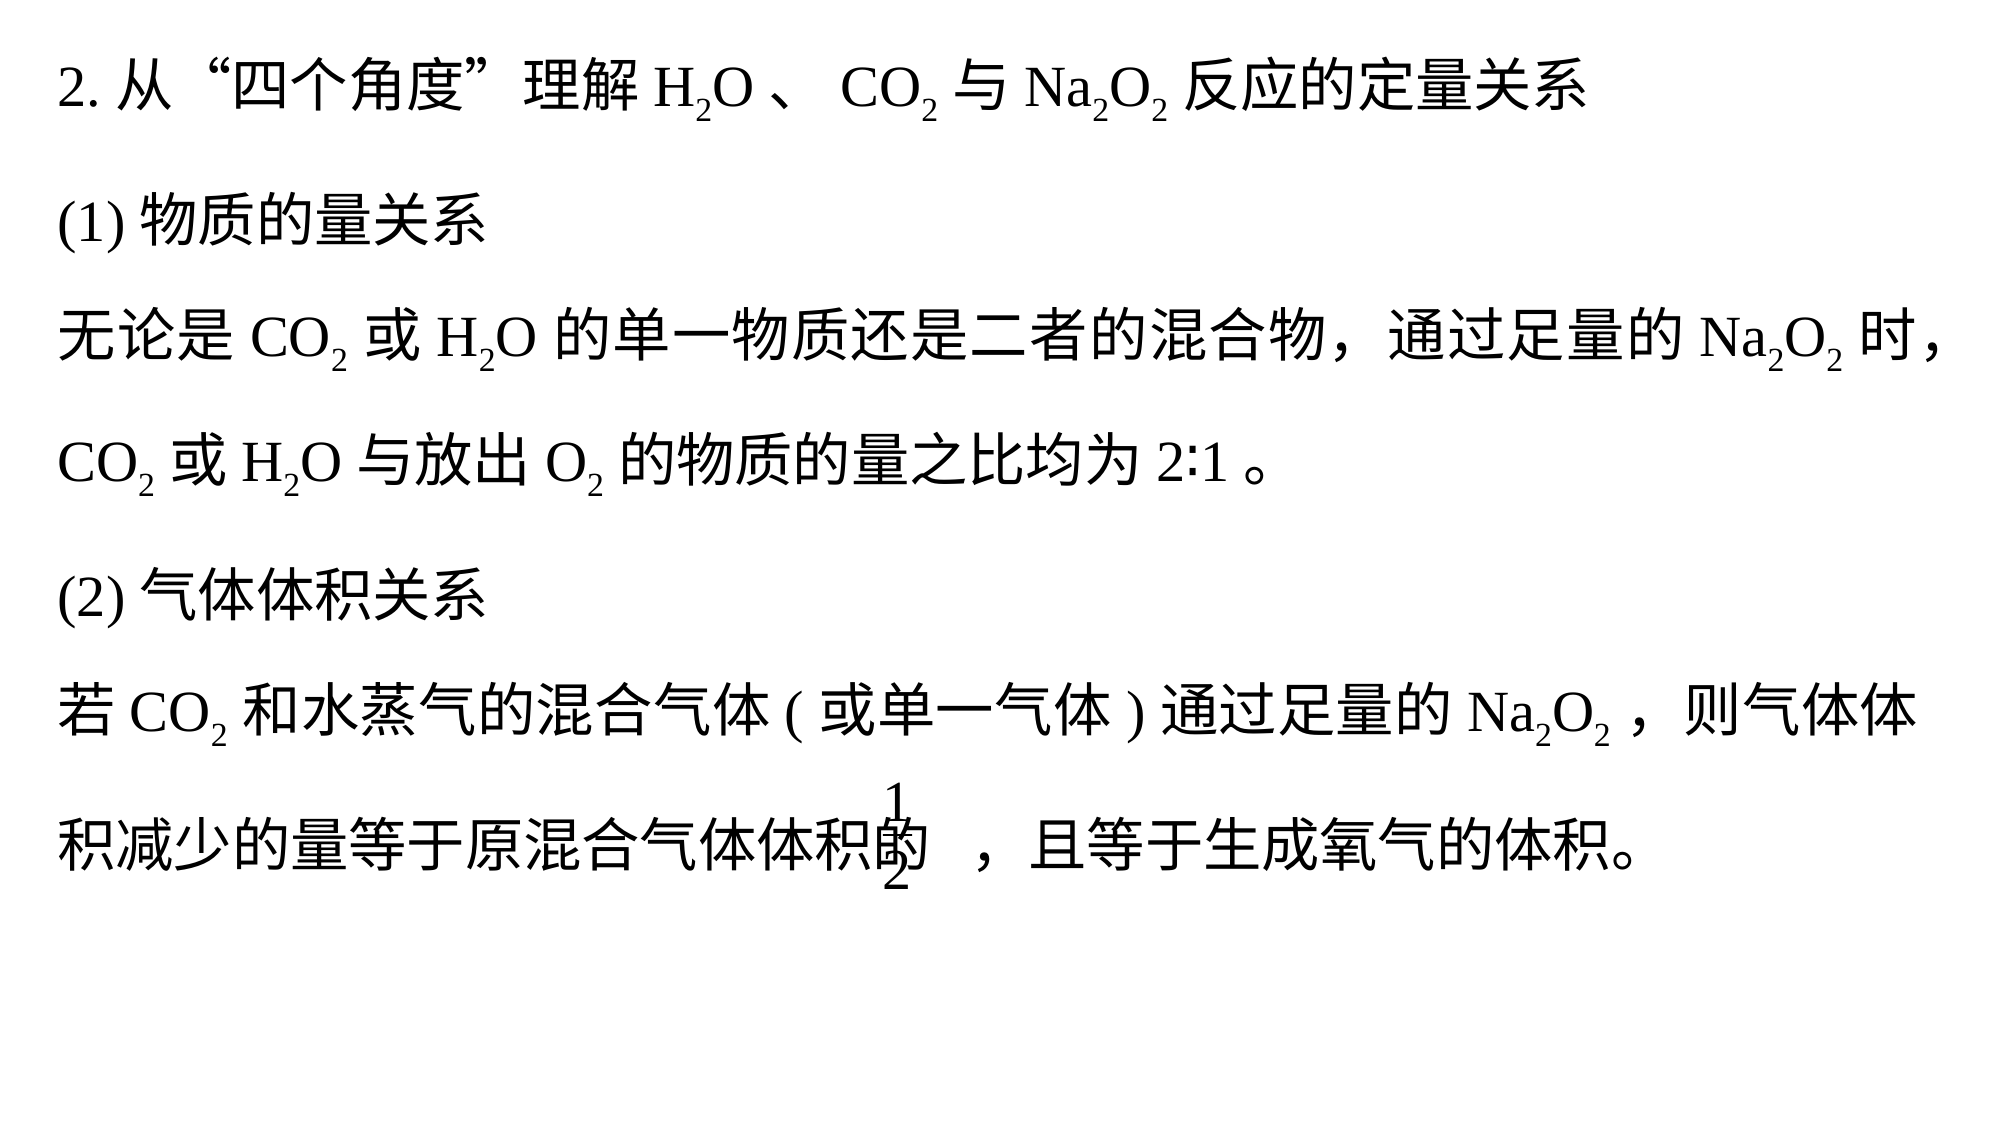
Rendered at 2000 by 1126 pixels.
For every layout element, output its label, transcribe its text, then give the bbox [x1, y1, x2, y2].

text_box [882, 754, 975, 918]
text_box 2.从“四个角度”理解H2O、CO2与Na2O2反应的定量关系 (1)物质的量关系 无论是CO2或H2O的单一物质还是二者的混合物，通过足量的Na2O2时，CO2或H2O与放出O2的物质的量之比均为2∶1。 (2)气体体积关系 若CO2和水蒸气的混合气体(或单一气体)通过足量的Na2O2，则气体体积减少的量等于原混合气体体积的 ，且等于生成氧气的体积。 [42, 0, 1933, 886]
